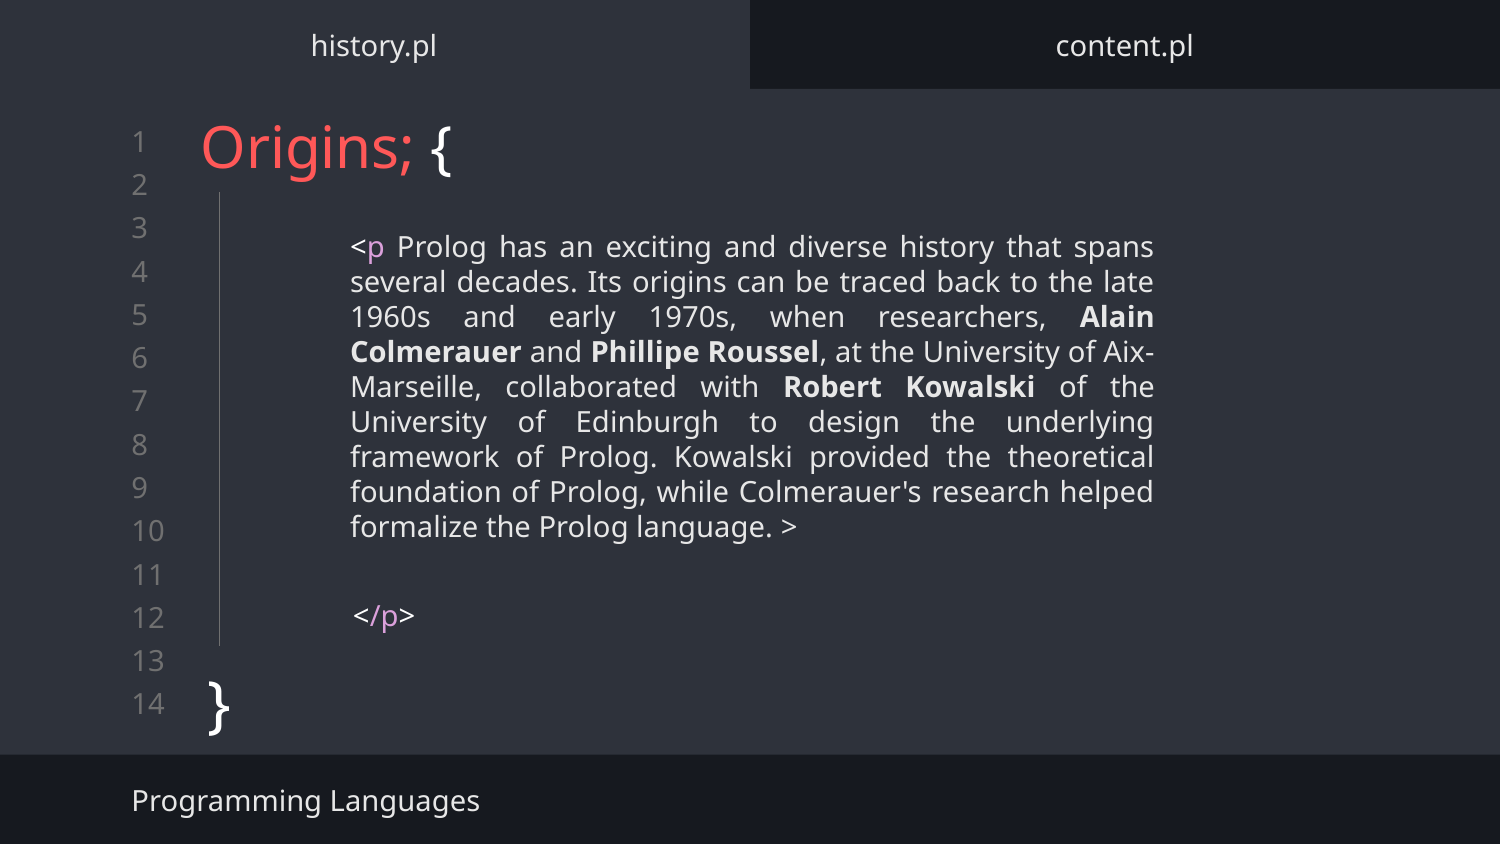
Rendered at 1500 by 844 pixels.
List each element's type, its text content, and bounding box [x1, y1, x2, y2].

subtitle <p Prolog has an exciting and diverse history that spans several decades. Its origins can be traced back to the late 1960s and early 1970s, when researchers, Alain Colmerauer and Phillipe Roussel, at the University of Aix-Marseille, collaborated with Robert Kowalski of the University of Edinburgh to design the underlying framework of Prolog. Kowalski provided the theoretical foundation of Prolog, while Colmerauer's research helped formalize the Prolog language. > [265, 270, 1171, 501]
subtitle content.pl [750, 15, 1500, 74]
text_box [177, 191, 262, 755]
text_box </p> [329, 581, 439, 647]
subtitle Programming Languages [116, 770, 915, 829]
subtitle history.pl [0, 15, 749, 74]
title Origins; { [185, 101, 850, 189]
